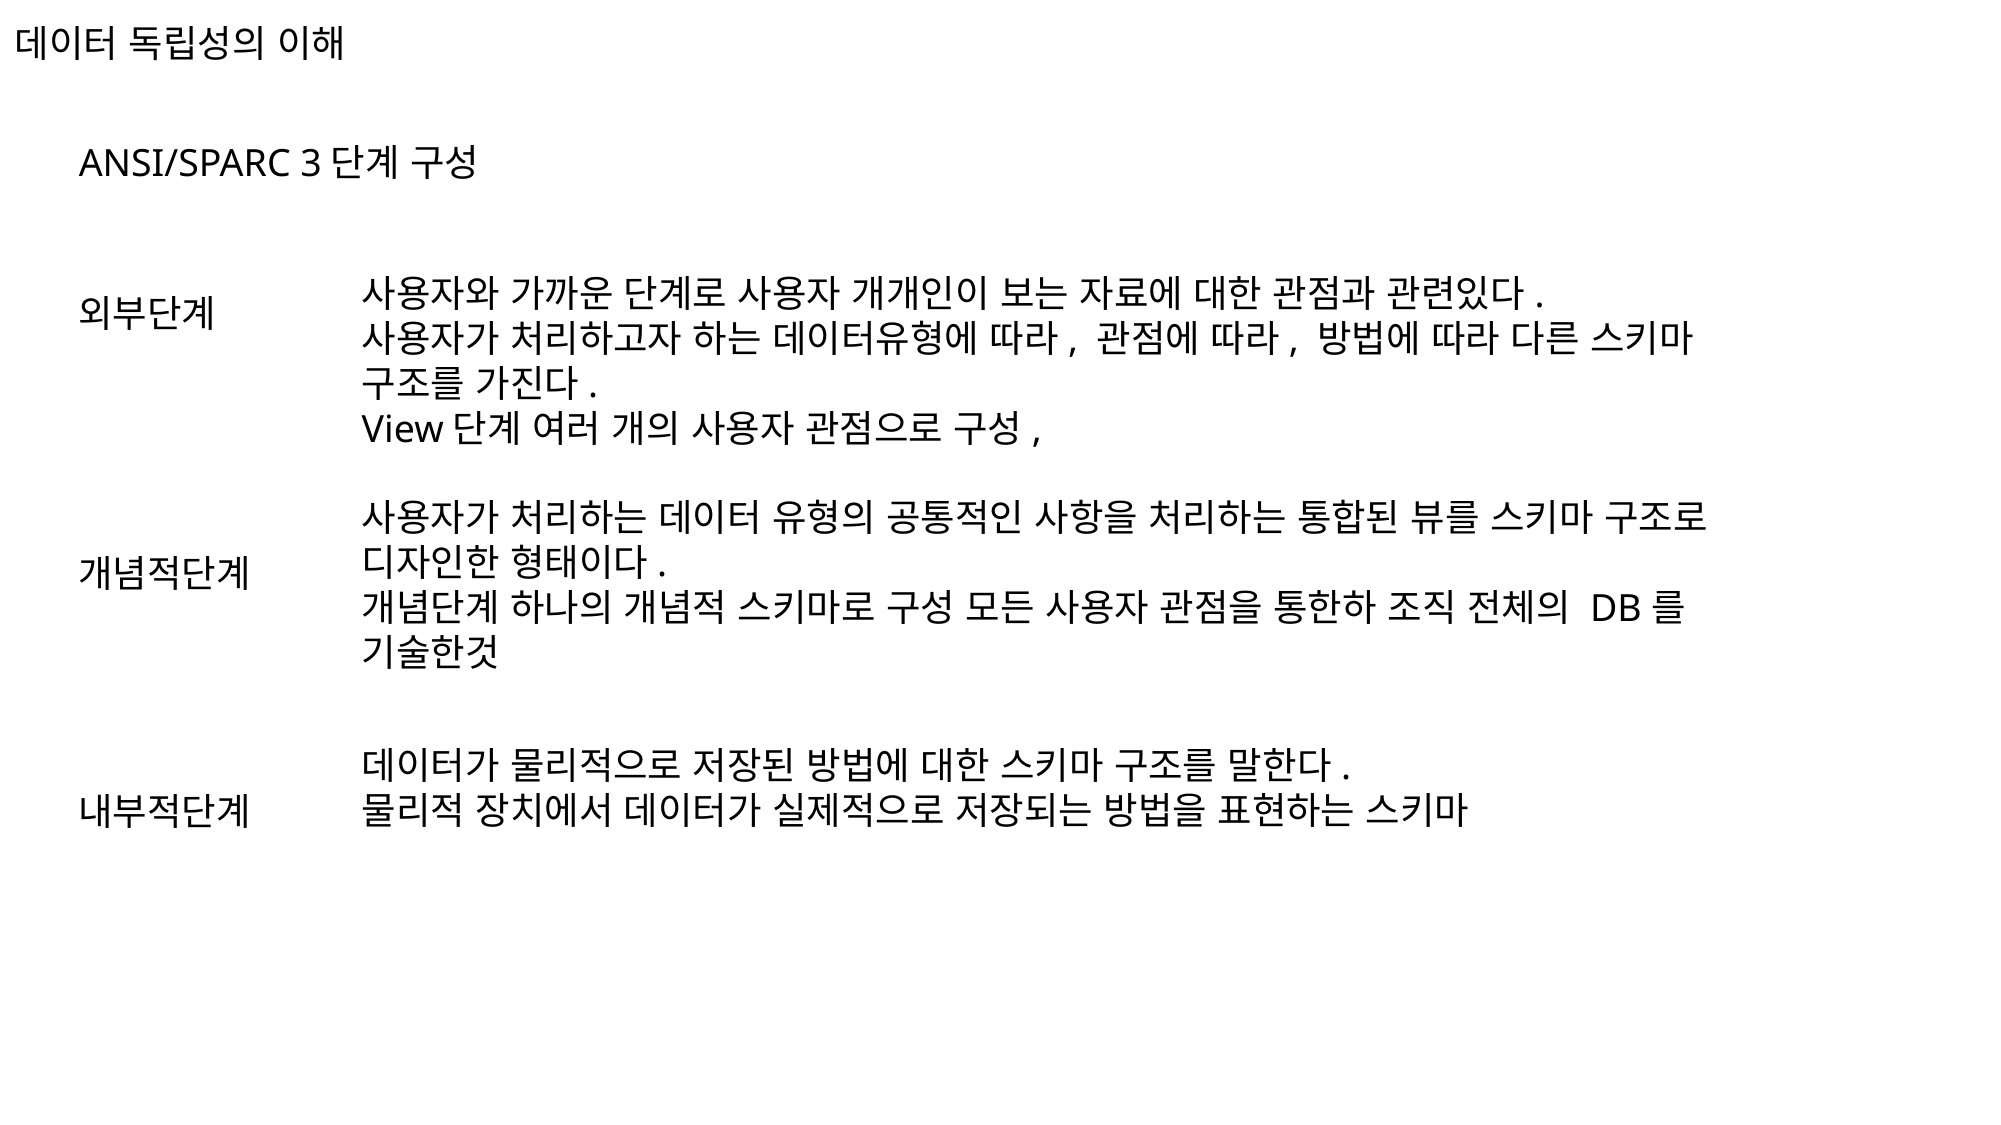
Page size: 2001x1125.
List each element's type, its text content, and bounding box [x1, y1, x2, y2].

text_box ANSI/SPARC 3단계 구성 [63, 131, 534, 192]
text_box 데이터가 물리적으로 저장된 방법에 대한 스키마 구조를 말한다. 물리적 장치에서 데이터가 실제적으로 저장되는 방법을 표현하는 스키마 [346, 734, 1805, 840]
text_box 사용자와 가까운 단계로 사용자 개개인이 보는 자료에 대한 관점과 관련있다. 사용자가 처리하고자 하는 데이터유형에 따라, 관점에 따라, 방법에 따라 다른 스키마 구조를 가진다. View단계 여러 개의 사용자 관점으로 구성, [346, 262, 1805, 458]
text_box 내부적단계 [63, 780, 289, 840]
text_box 사용자가 처리하는 데이터 유형의 공통적인 사항을 처리하는 통합된 뷰를 스키마 구조로 디자인한 형태이다. 개념단계 하나의 개념적 스키마로 구성 모든 사용자 관점을 통한하 조직 전체의 DB를 기술한것 [346, 486, 1805, 682]
text_box 외부단계 [63, 282, 249, 342]
text_box 데이터 독립성의 이해 [0, 12, 605, 72]
text_box 개념적단계 [63, 542, 289, 603]
